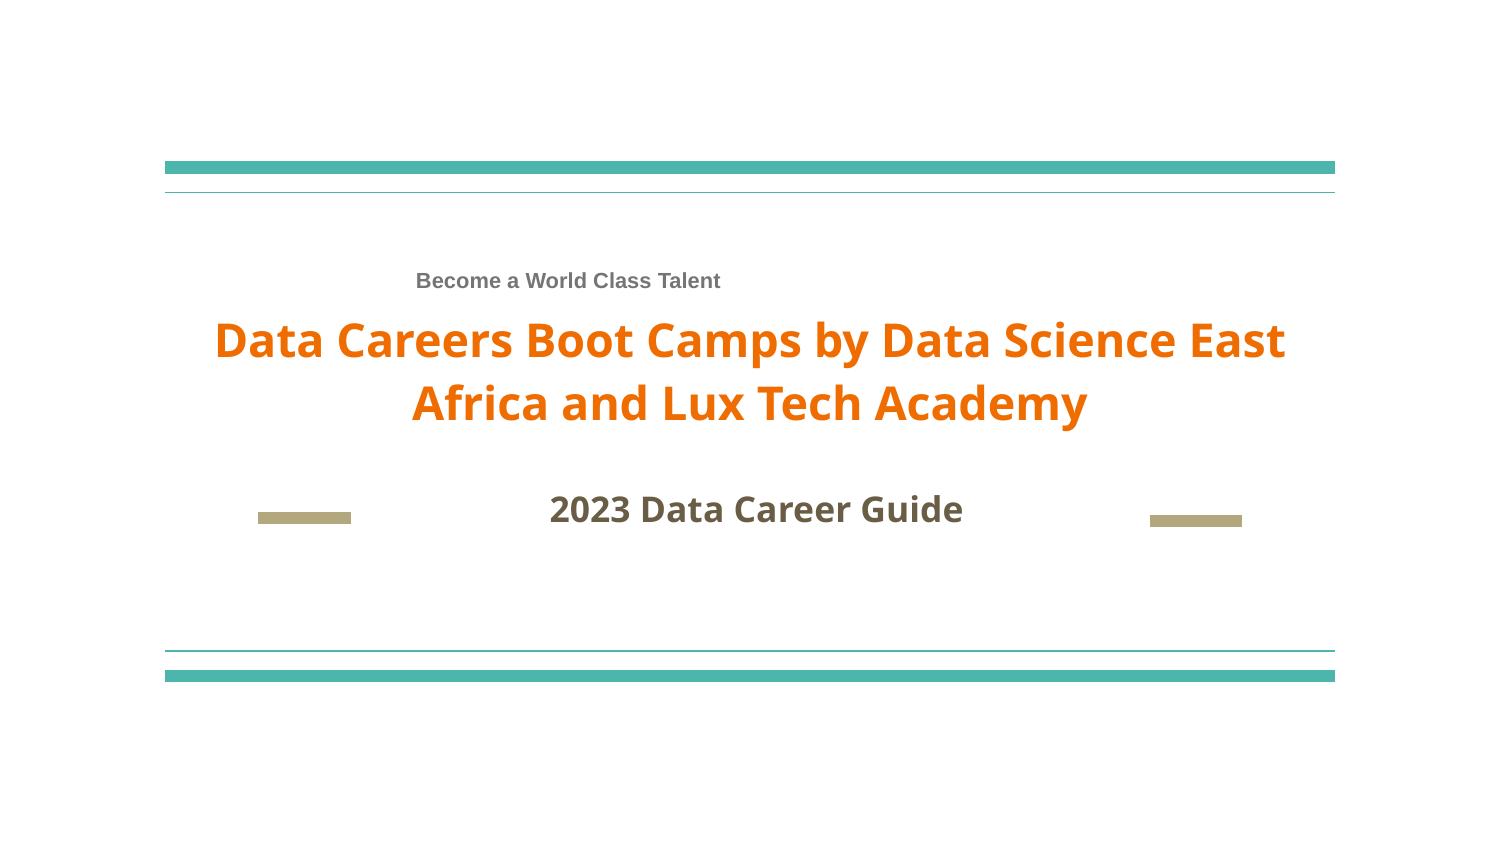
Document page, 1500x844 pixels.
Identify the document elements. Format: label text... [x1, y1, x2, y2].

subtitle 2023 Data Career Guide [361, 469, 1161, 600]
title Become a World Class Talent Data Careers Boot Camps by Data Science East Africa and Lux Tech Academy [164, 206, 1336, 494]
